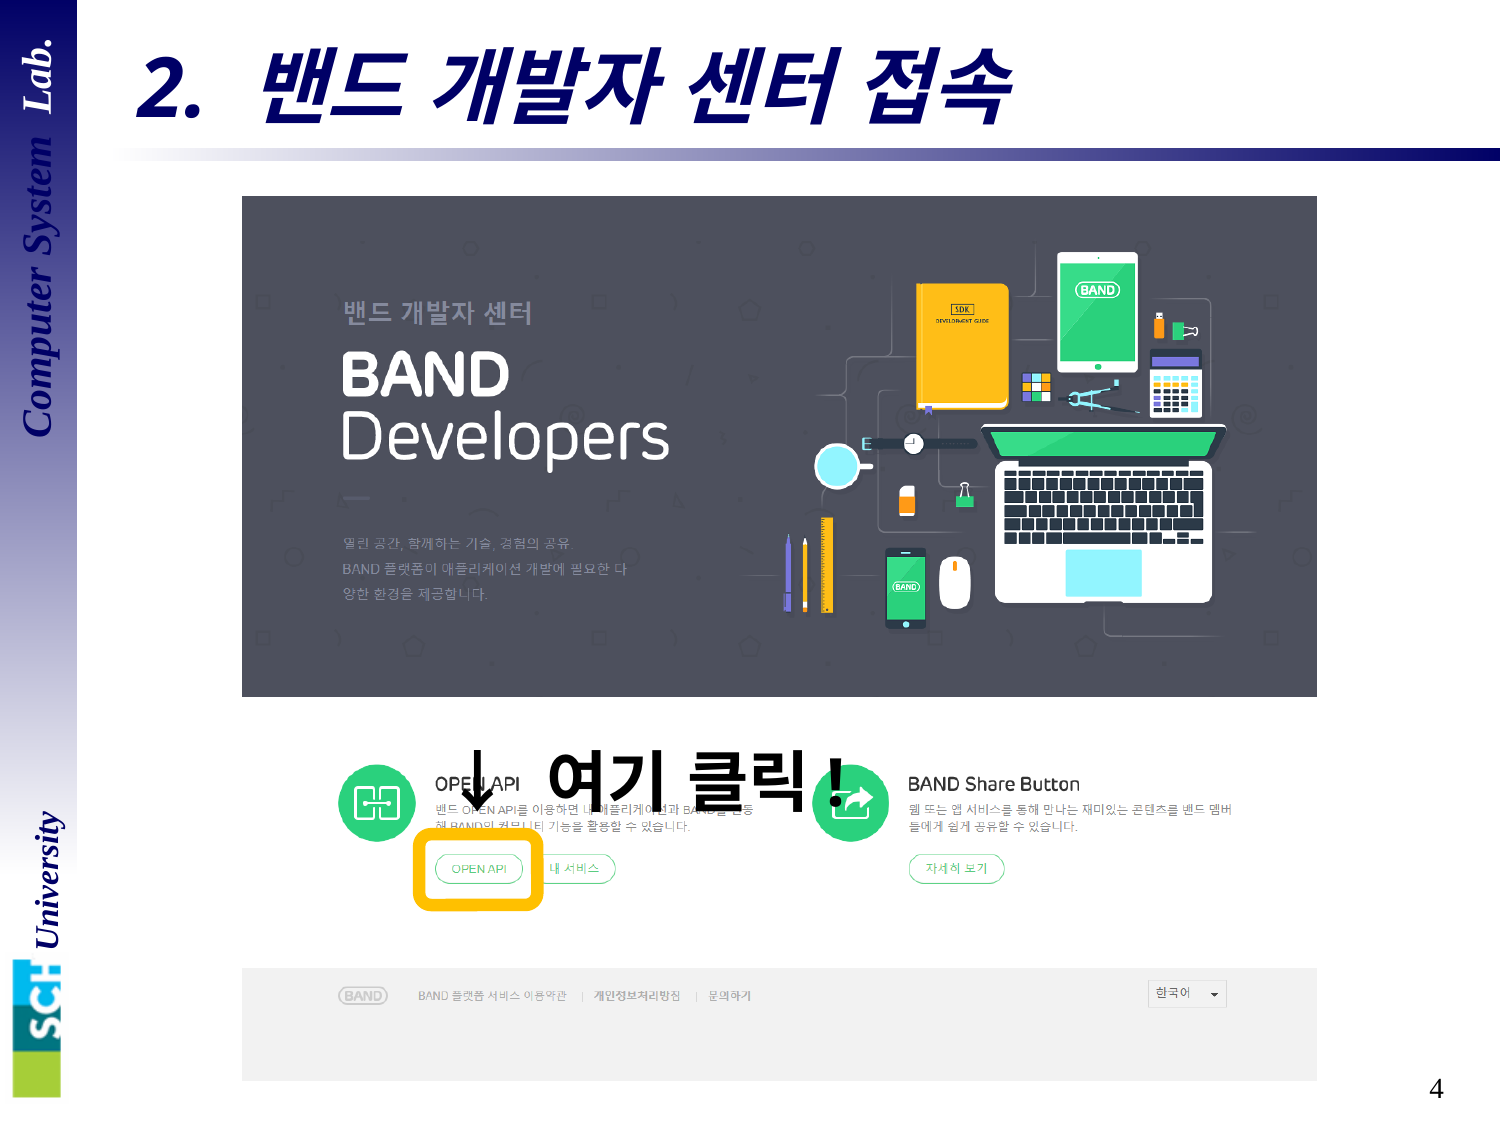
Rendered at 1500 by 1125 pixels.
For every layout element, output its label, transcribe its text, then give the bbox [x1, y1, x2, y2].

title 2. 밴드 개발자 센터 접속 [123, 25, 1460, 143]
picture [5, 952, 69, 1104]
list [241, 196, 1318, 1081]
